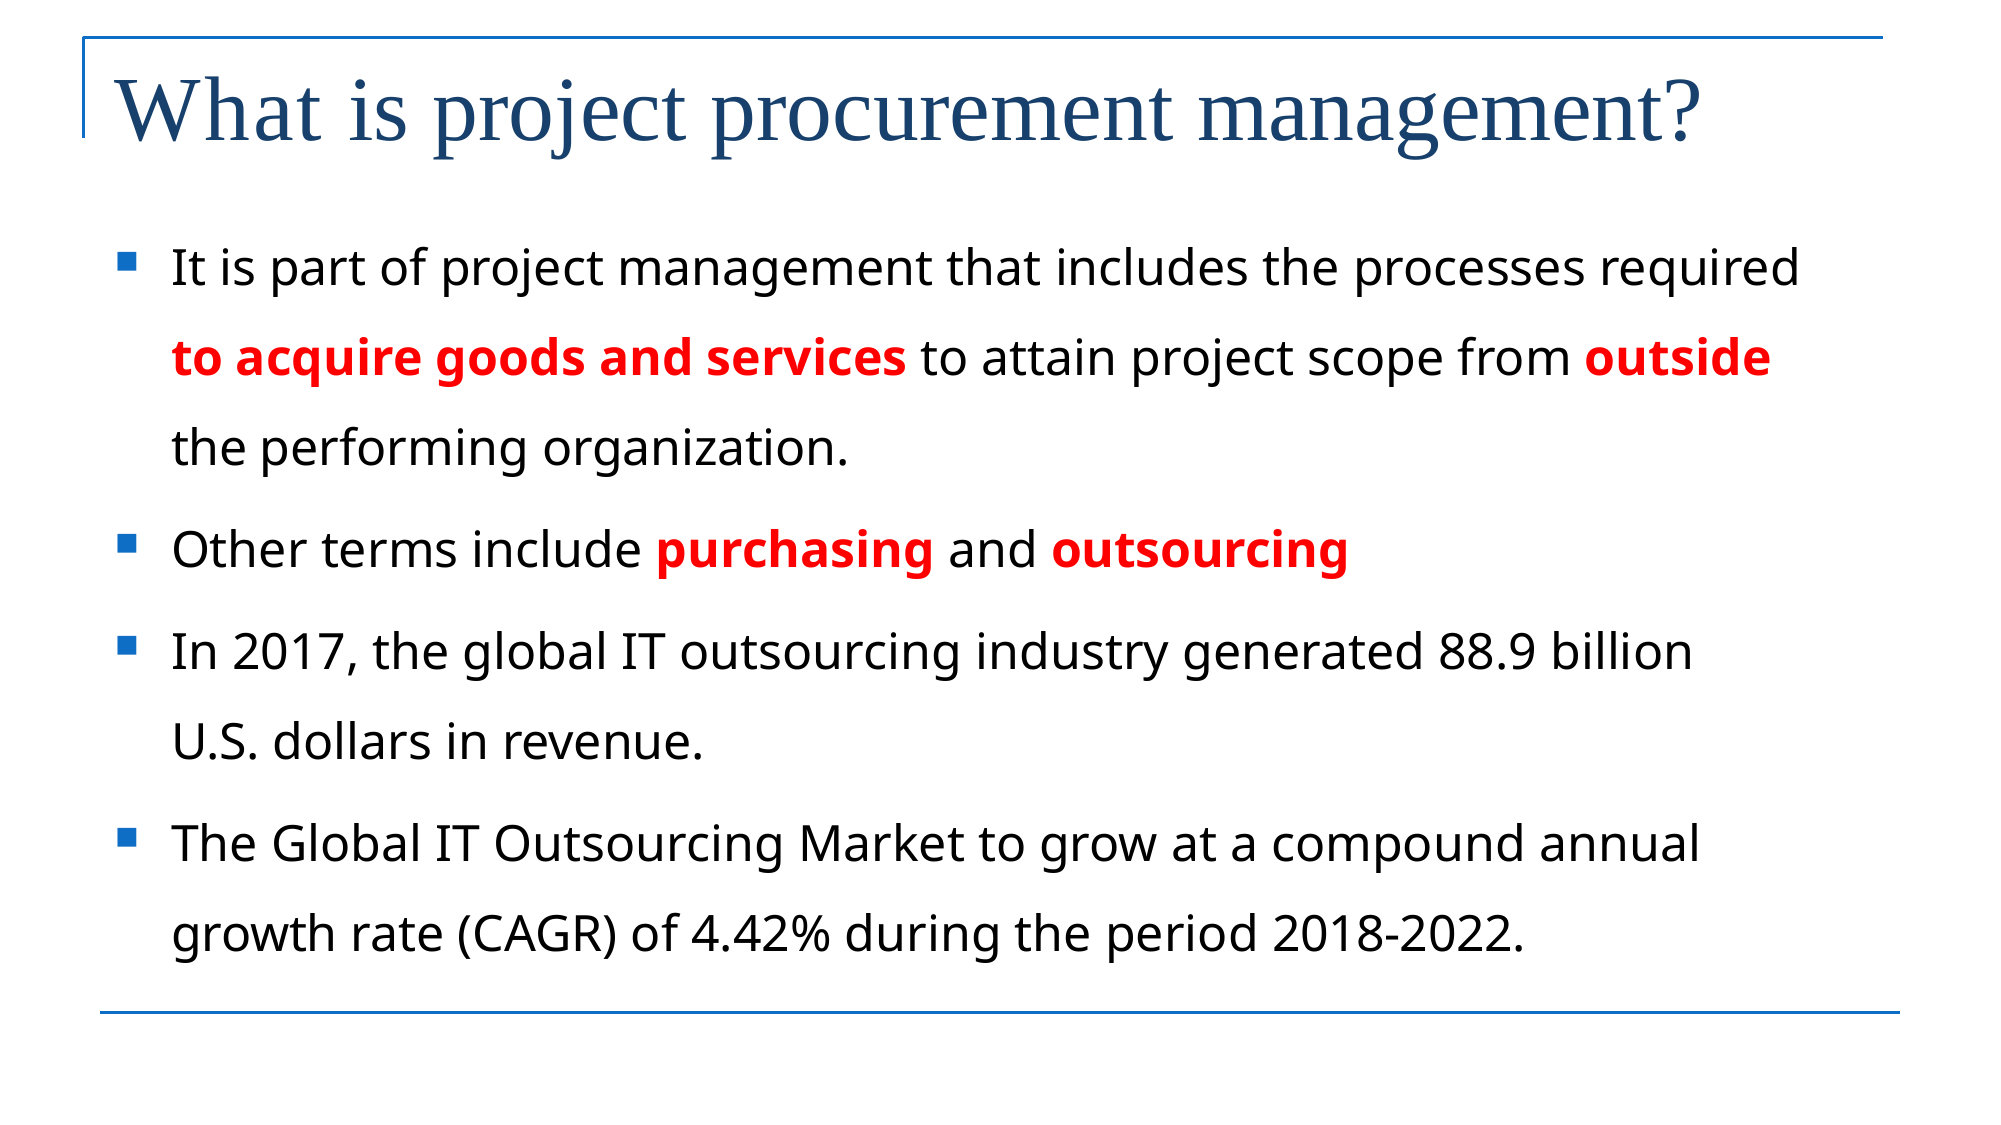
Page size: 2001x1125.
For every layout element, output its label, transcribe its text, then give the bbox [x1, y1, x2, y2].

title What is project procurement management? [112, 46, 1716, 203]
text_box It is part of project management that includes the processes required to acquire goods and services to attain project scope from outside the performing organization. Other terms include purchasing and outsourcing In 2017, the global IT outsourcing industry generated 88.9 billion U.S. dollars in revenue. The Global IT Outsourcing Market to grow at a compound annual growth rate (CAGR) of 4.42% during the period 2018-2022. [112, 203, 1807, 962]
